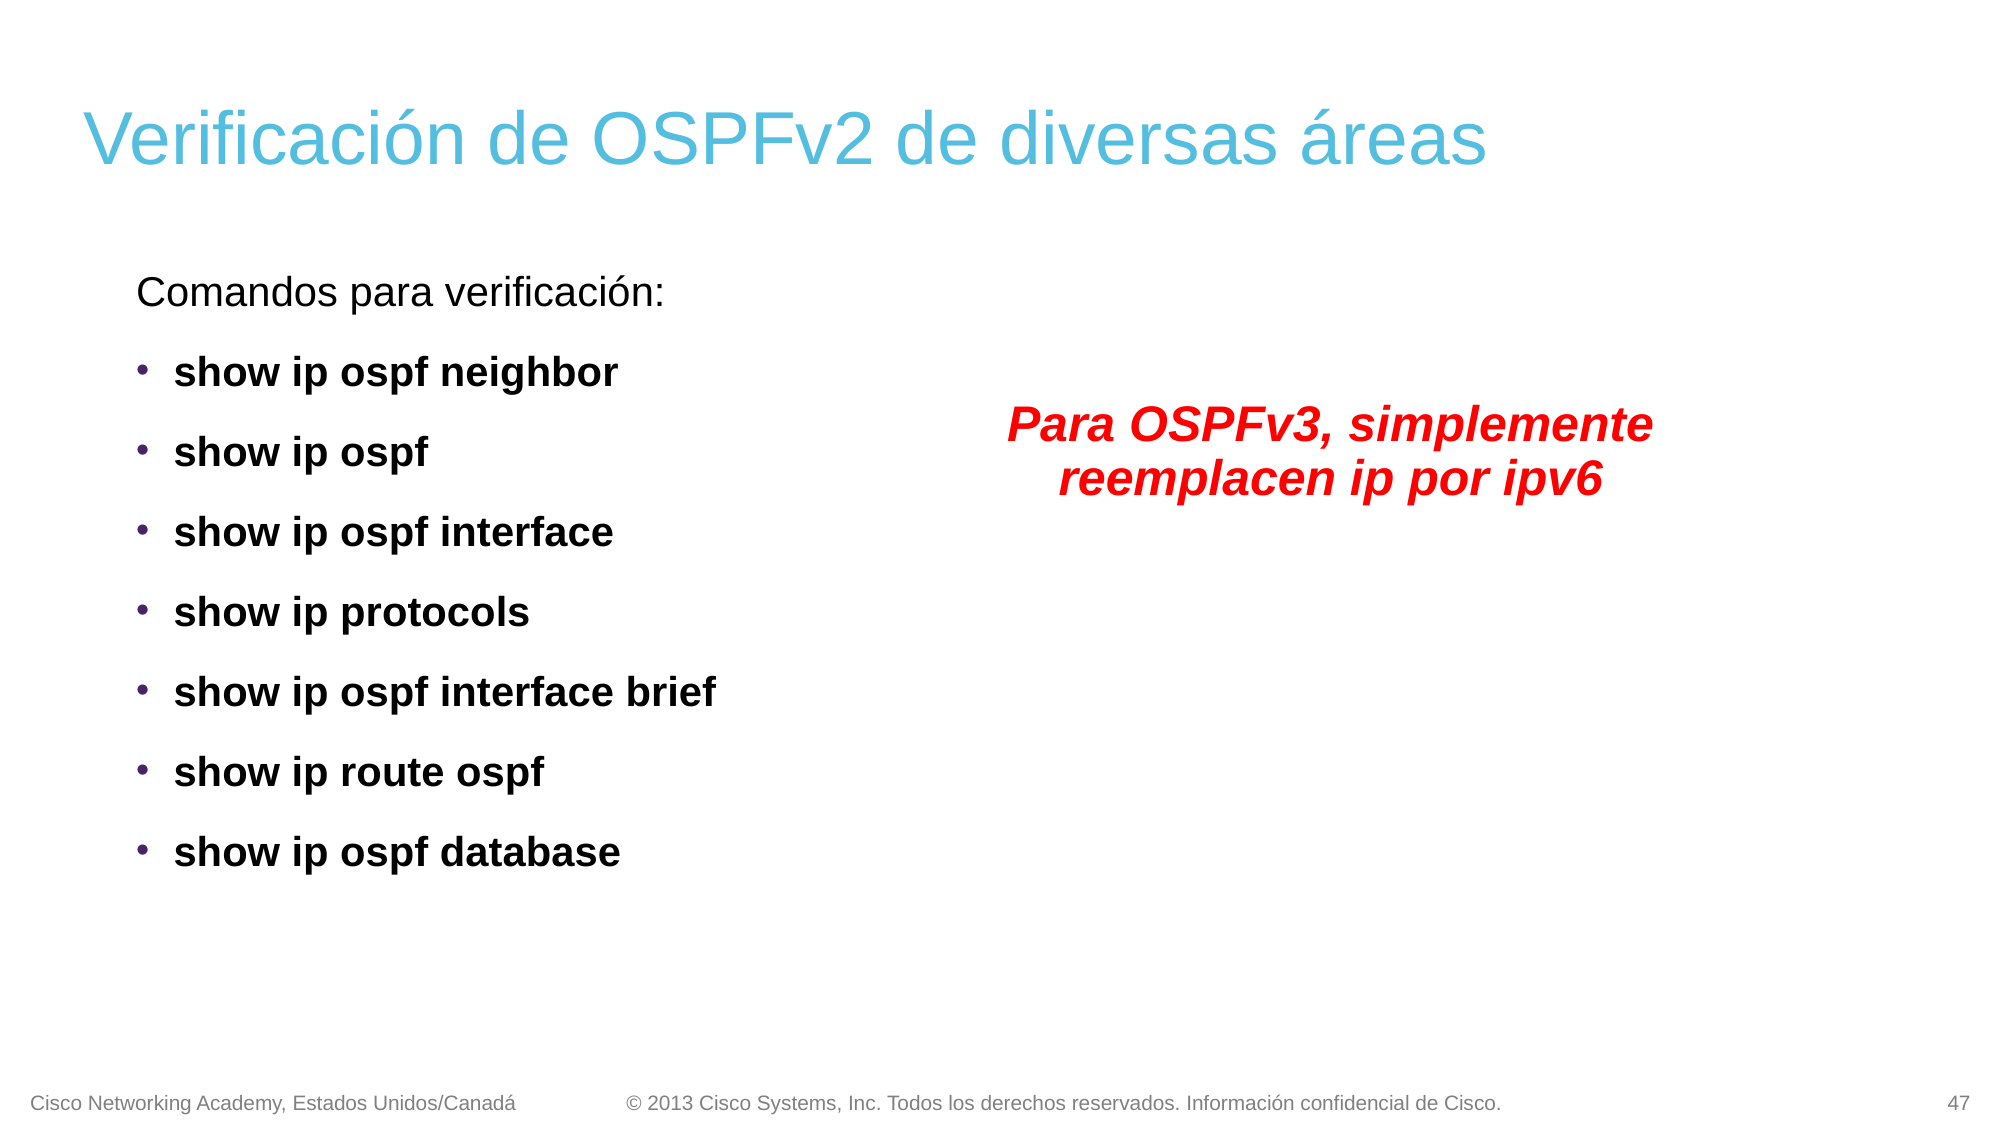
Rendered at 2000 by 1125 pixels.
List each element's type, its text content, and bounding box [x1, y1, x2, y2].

list Comandos para verificación: show ip ospf neighbor show ip ospf show ip ospf interface show ip protocols show ip ospf interface brief show ip route ospf show ip ospf database [121, 256, 1848, 1074]
title Verificación de OSPFv2 de diversas áreas [69, 80, 1978, 187]
text_box Para OSPFv3, simplemente reemplacen ip por ipv6 [960, 391, 1702, 514]
